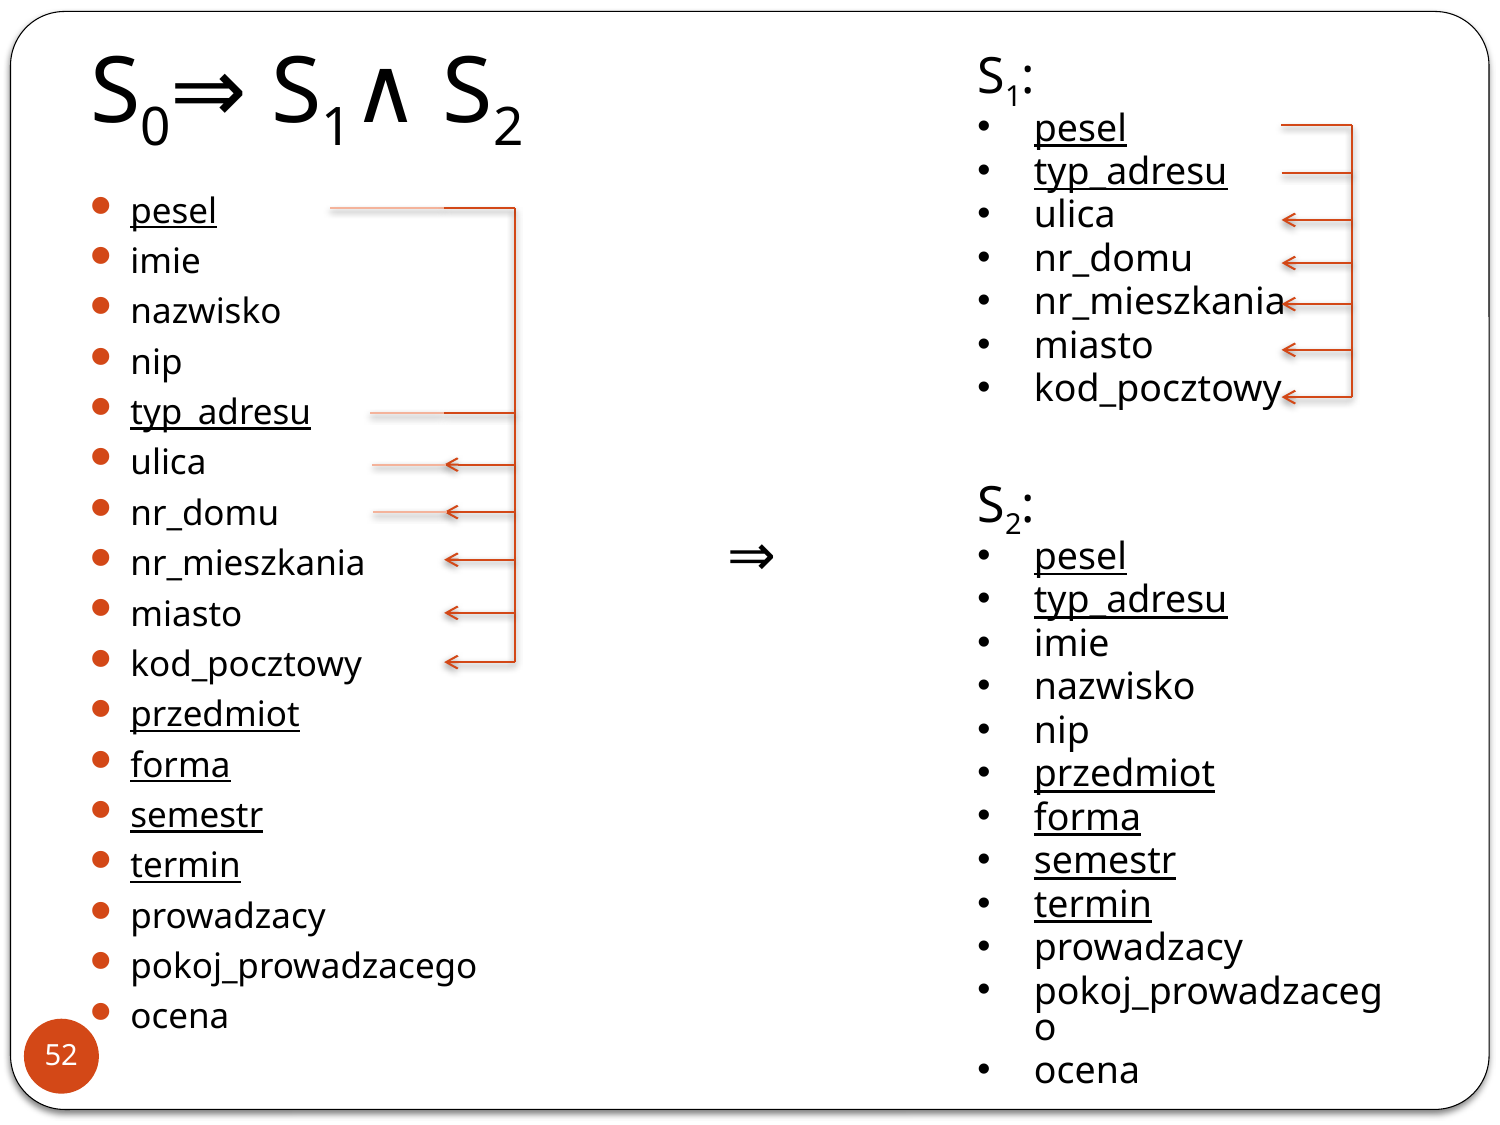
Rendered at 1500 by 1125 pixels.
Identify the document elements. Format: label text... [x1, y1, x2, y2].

list pesel imie nazwisko nip typ_adresu ulica nr_domu nr_mieszkania miasto kod_pocztowy przedmiot forma semestr termin prowadzacy pokoj_prowadzacego ocena [75, 188, 662, 1048]
text_box S1: pesel typ_adresu ulica nr_domu nr_mieszkania miasto kod_pocztowy [962, 42, 1421, 457]
text_box S0⇒ S1∧ S2 [74, 0, 1425, 188]
text_box ⇒ [688, 509, 815, 595]
text_box S2: pesel typ_adresu imie nazwisko nip przedmiot forma semestr termin prowadzacy pokoj_prowadzacego ocena [962, 471, 1421, 1059]
slide_number 52 [23, 1018, 99, 1094]
